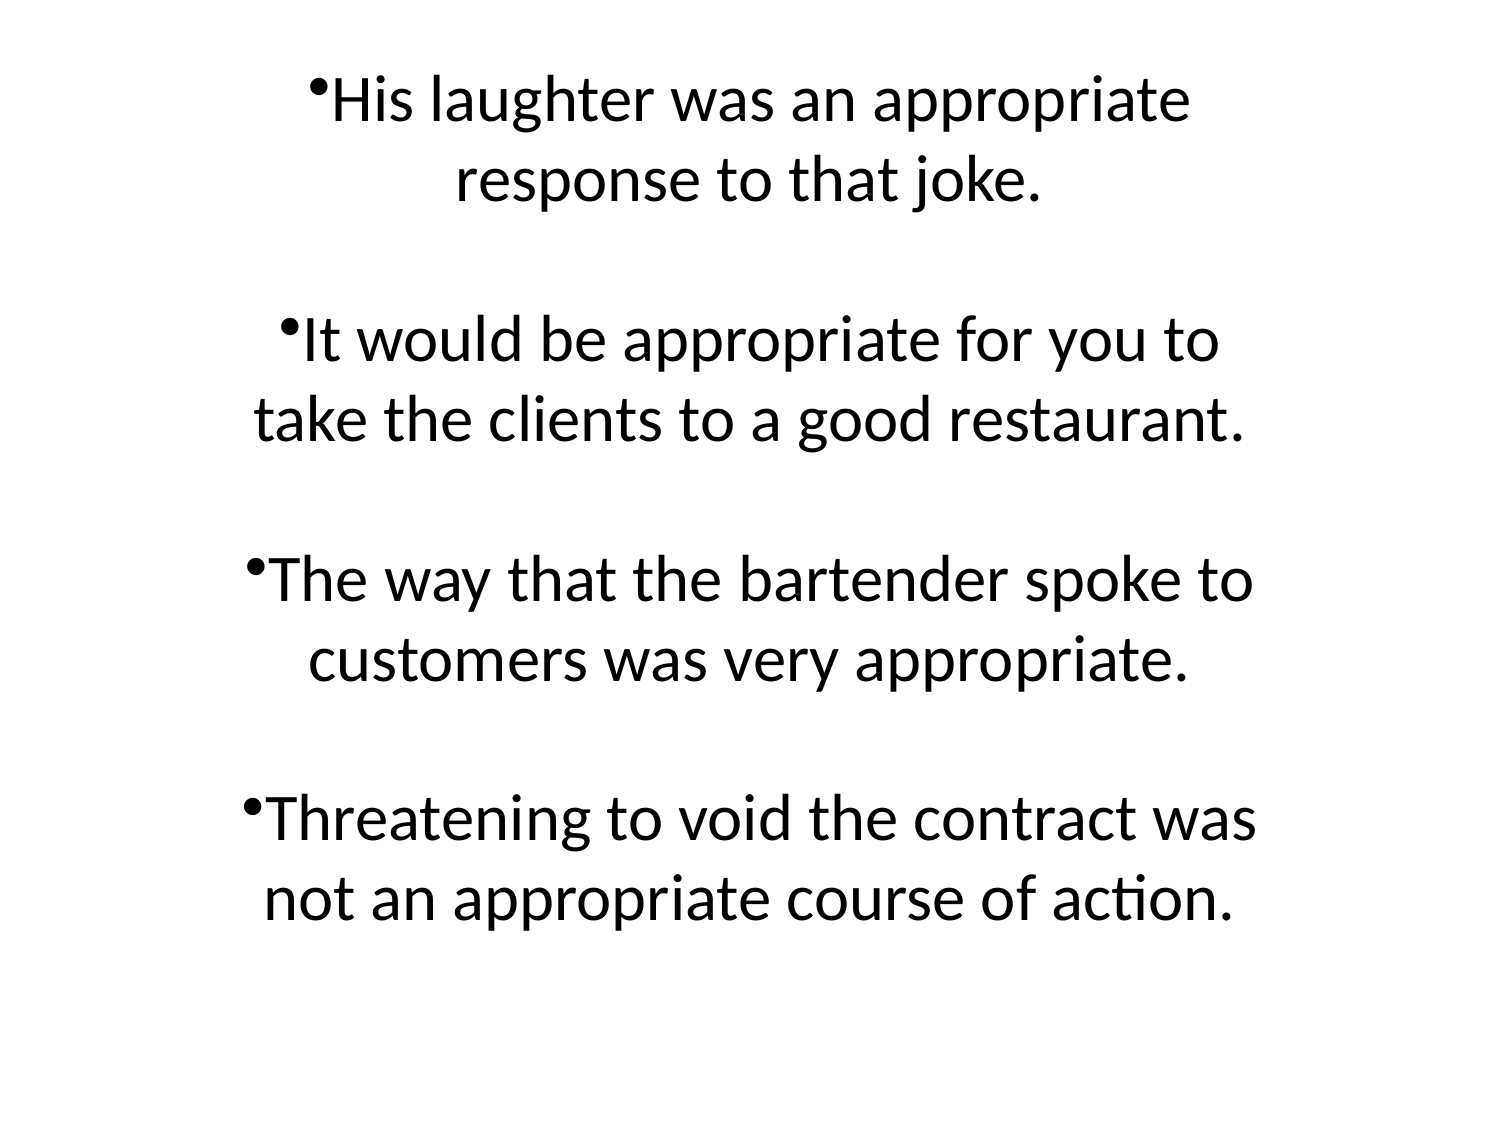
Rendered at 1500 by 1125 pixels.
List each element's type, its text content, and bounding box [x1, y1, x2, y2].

subtitle His laughter was an appropriate response to that joke. It would be appropriate for you to take the clients to a good restaurant. The way that the bartender spoke to customers was very appropriate. Threatening to void the contract was not an appropriate course of action. [225, 47, 1275, 1025]
